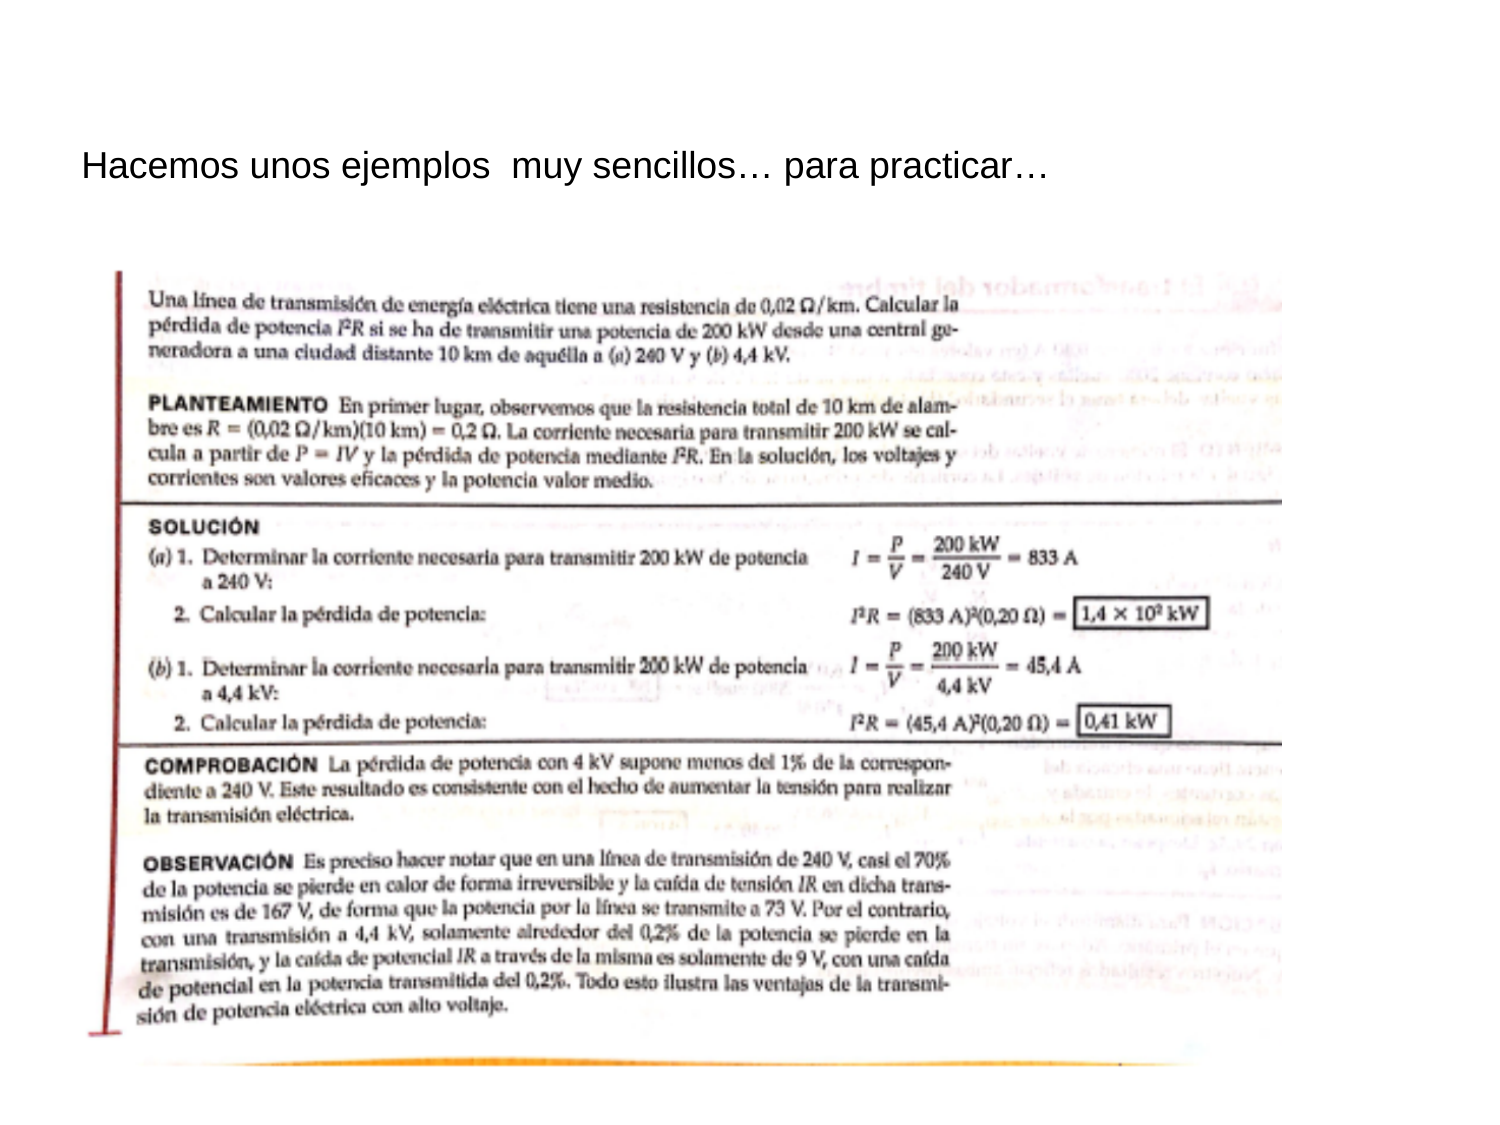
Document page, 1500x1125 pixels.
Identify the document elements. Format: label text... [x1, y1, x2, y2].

picture [66, 60, 1282, 1125]
text_box Hacemos unos ejemplos muy sencillos… para practicar… [66, 134, 243, 194]
